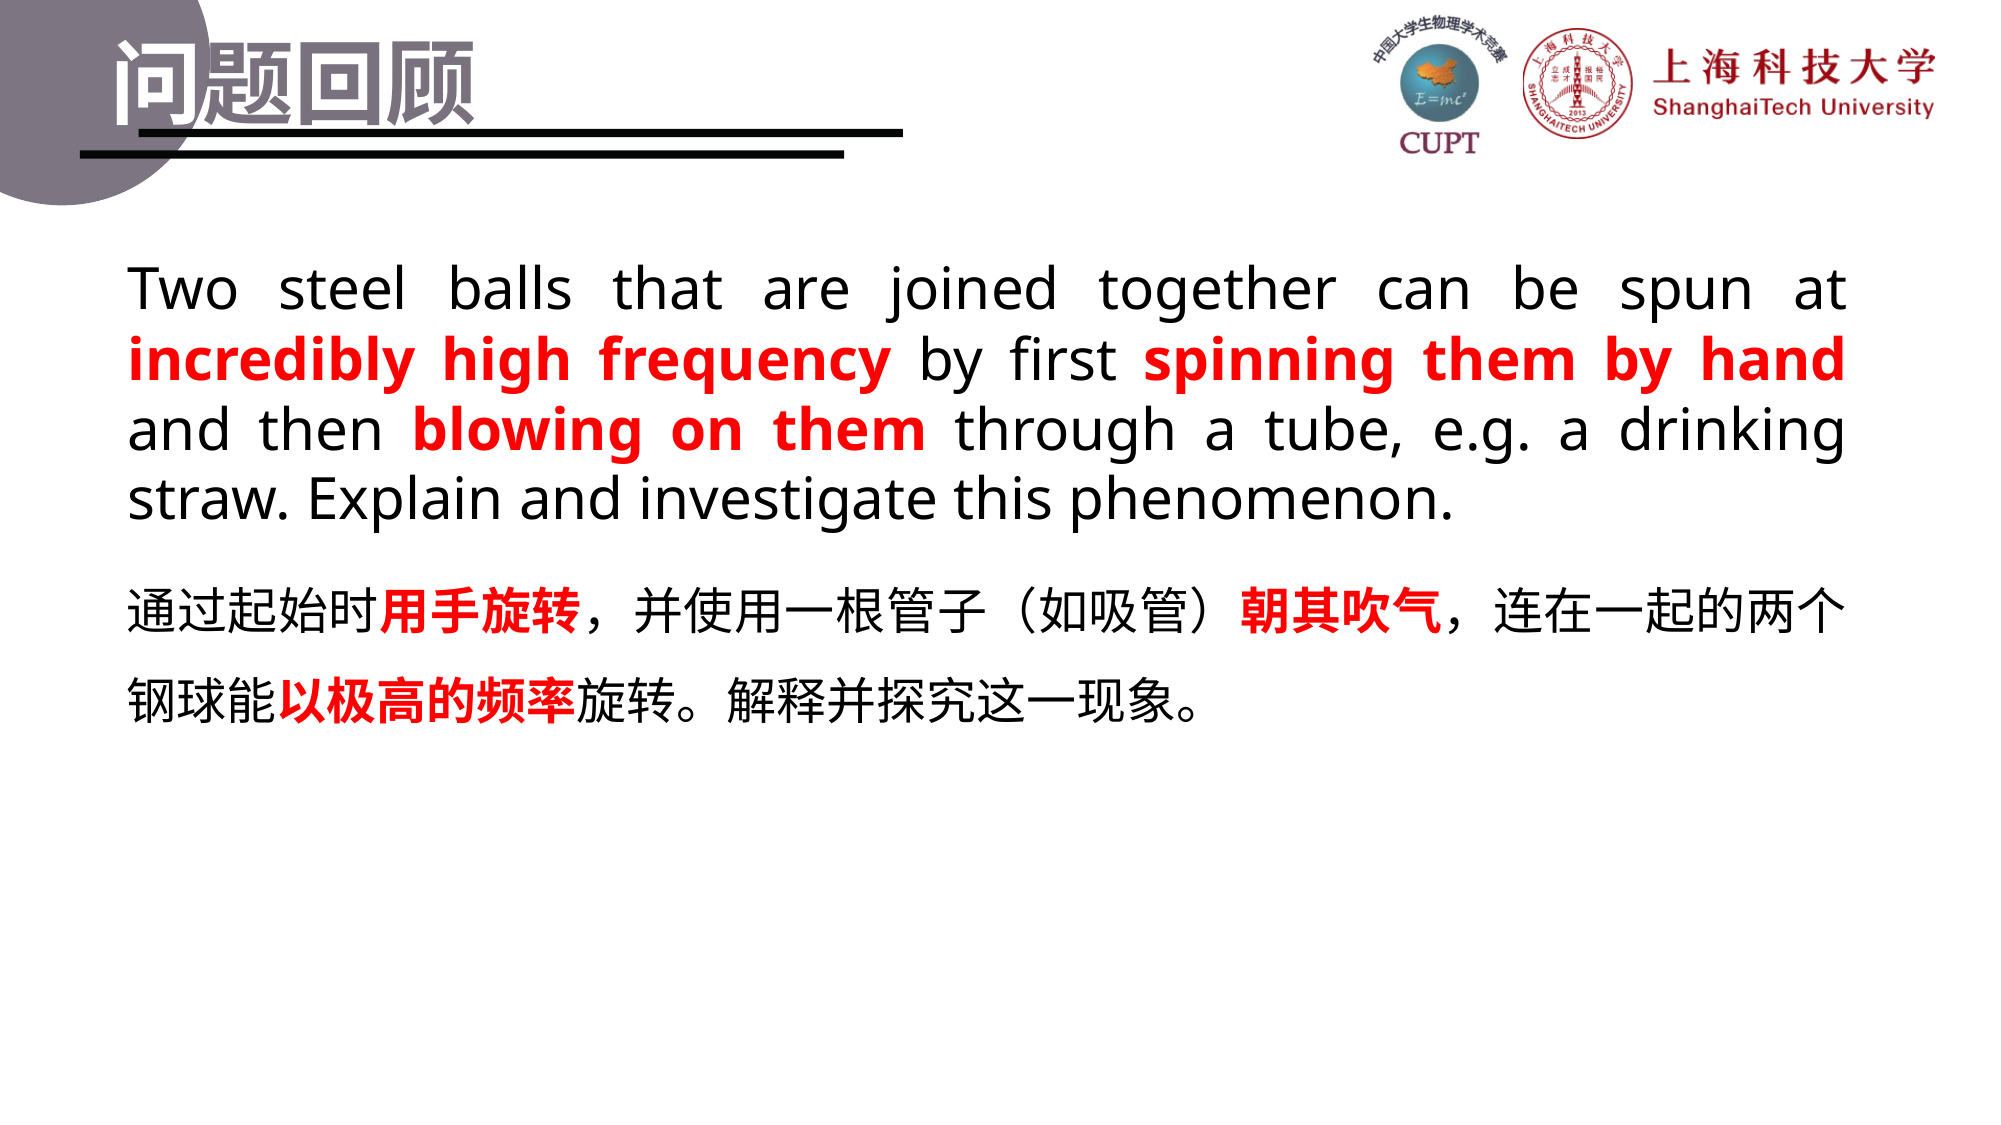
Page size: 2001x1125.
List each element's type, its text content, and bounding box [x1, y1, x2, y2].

text_box [79, 150, 845, 159]
text_box 问题回顾 [95, 0, 493, 144]
text_box 通过起始时用手旋转，并使用一根管子（如吸管）朝其吹气，连在一起的两个钢球能以极高的频率旋转。解释并探究这一现象。 [111, 542, 1862, 737]
text_box Two steel balls that are joined together can be spun at incredibly high frequency by first spinning them by hand and then blowing on them through a tube, e.g. a drinking straw. Explain and investigate this phenomenon. [112, 244, 1863, 539]
text_box [493, 128, 903, 138]
picture [1359, 0, 1935, 174]
text_box [0, 0, 183, 206]
